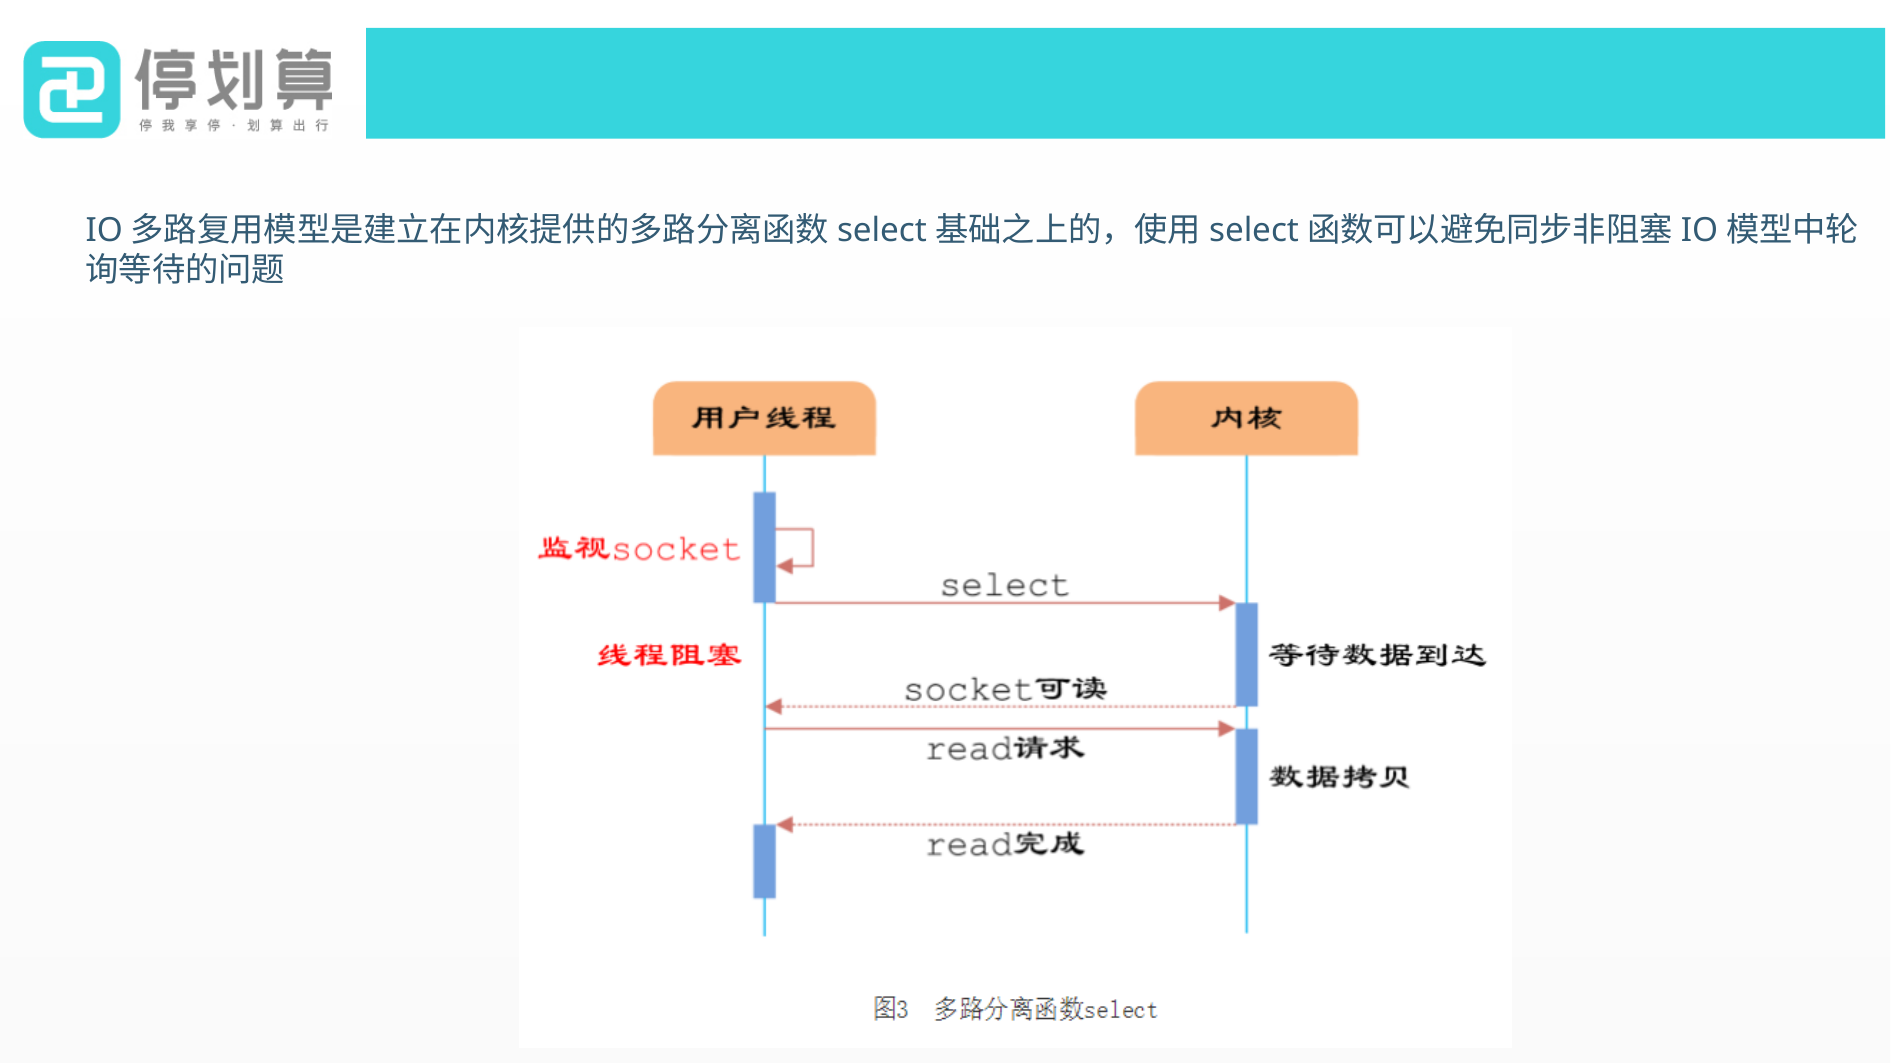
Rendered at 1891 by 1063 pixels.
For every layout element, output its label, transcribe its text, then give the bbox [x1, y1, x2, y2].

text_box IO多路复用模型是建立在内核提供的多路分离函数select基础之上的，使用select函数可以避免同步非阻塞IO模型中轮询等待的问题 [70, 200, 1879, 296]
picture [23, 41, 332, 139]
picture [519, 327, 1512, 1048]
